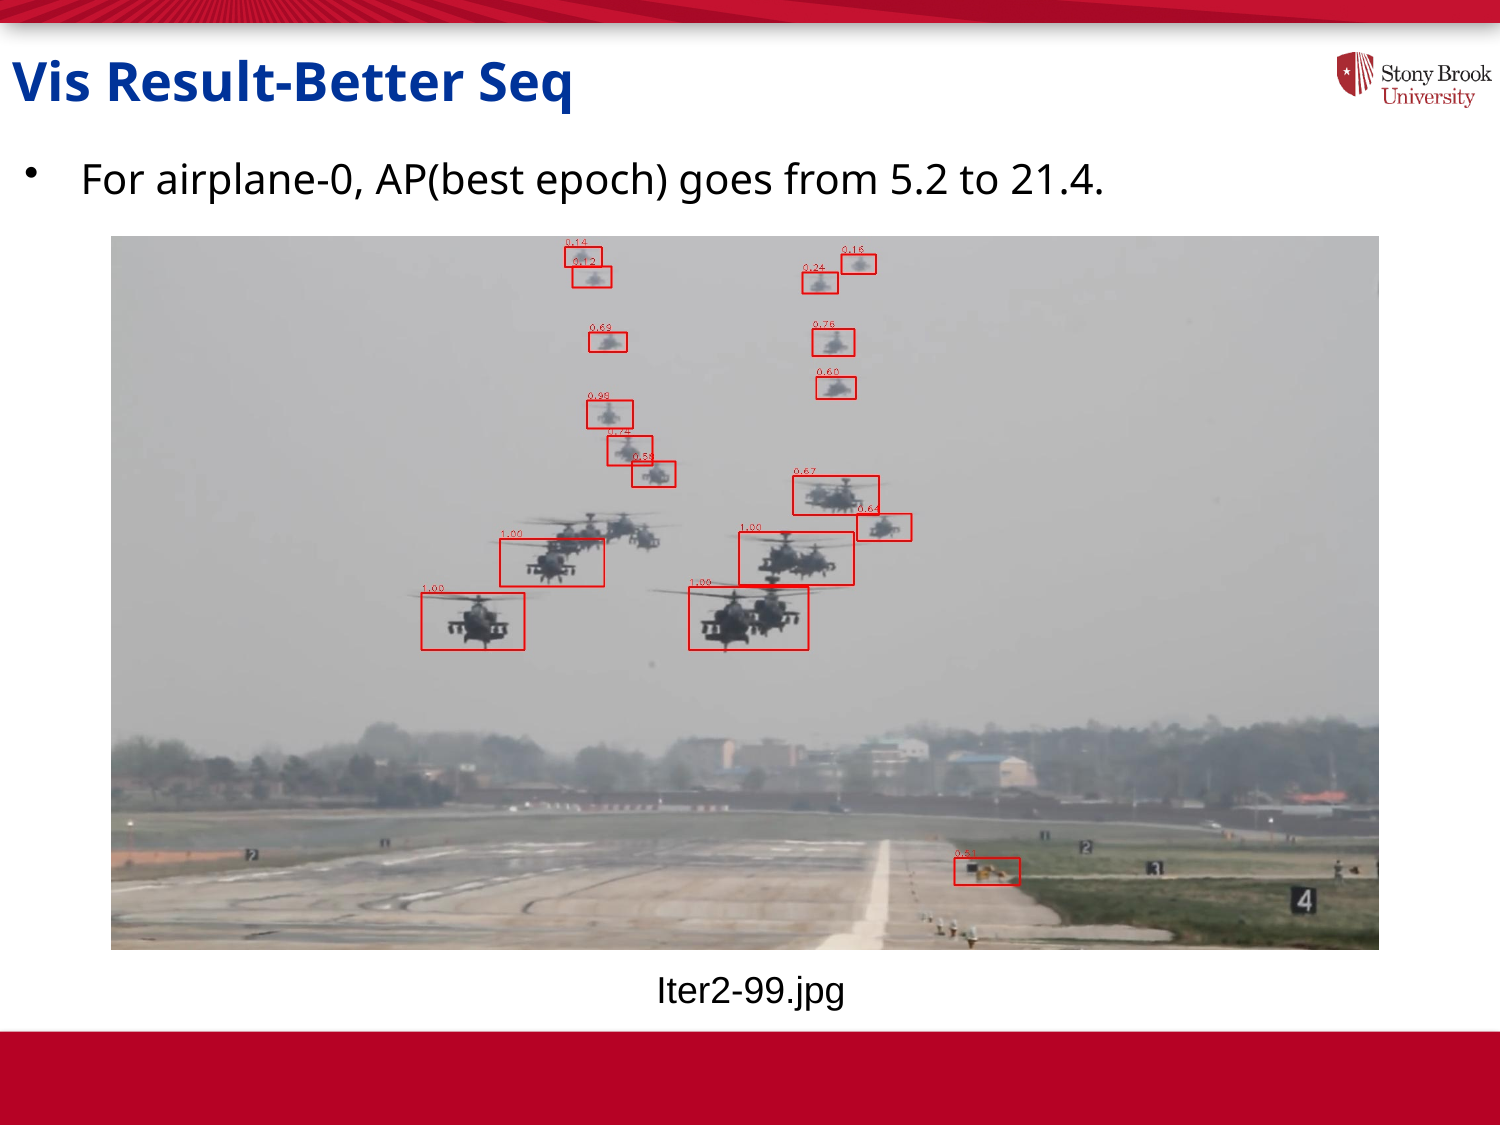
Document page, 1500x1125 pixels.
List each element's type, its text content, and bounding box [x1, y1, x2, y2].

title Vis Result-Better Seq [12, 27, 1479, 146]
picture [110, 236, 1380, 950]
picture [1479, 52, 1492, 108]
text_box Iter2-99.jpg [641, 958, 861, 1019]
picture [0, 0, 1500, 23]
list For airplane-0, AP(best epoch) goes from 5.2 to 21.4. [24, 152, 1479, 951]
